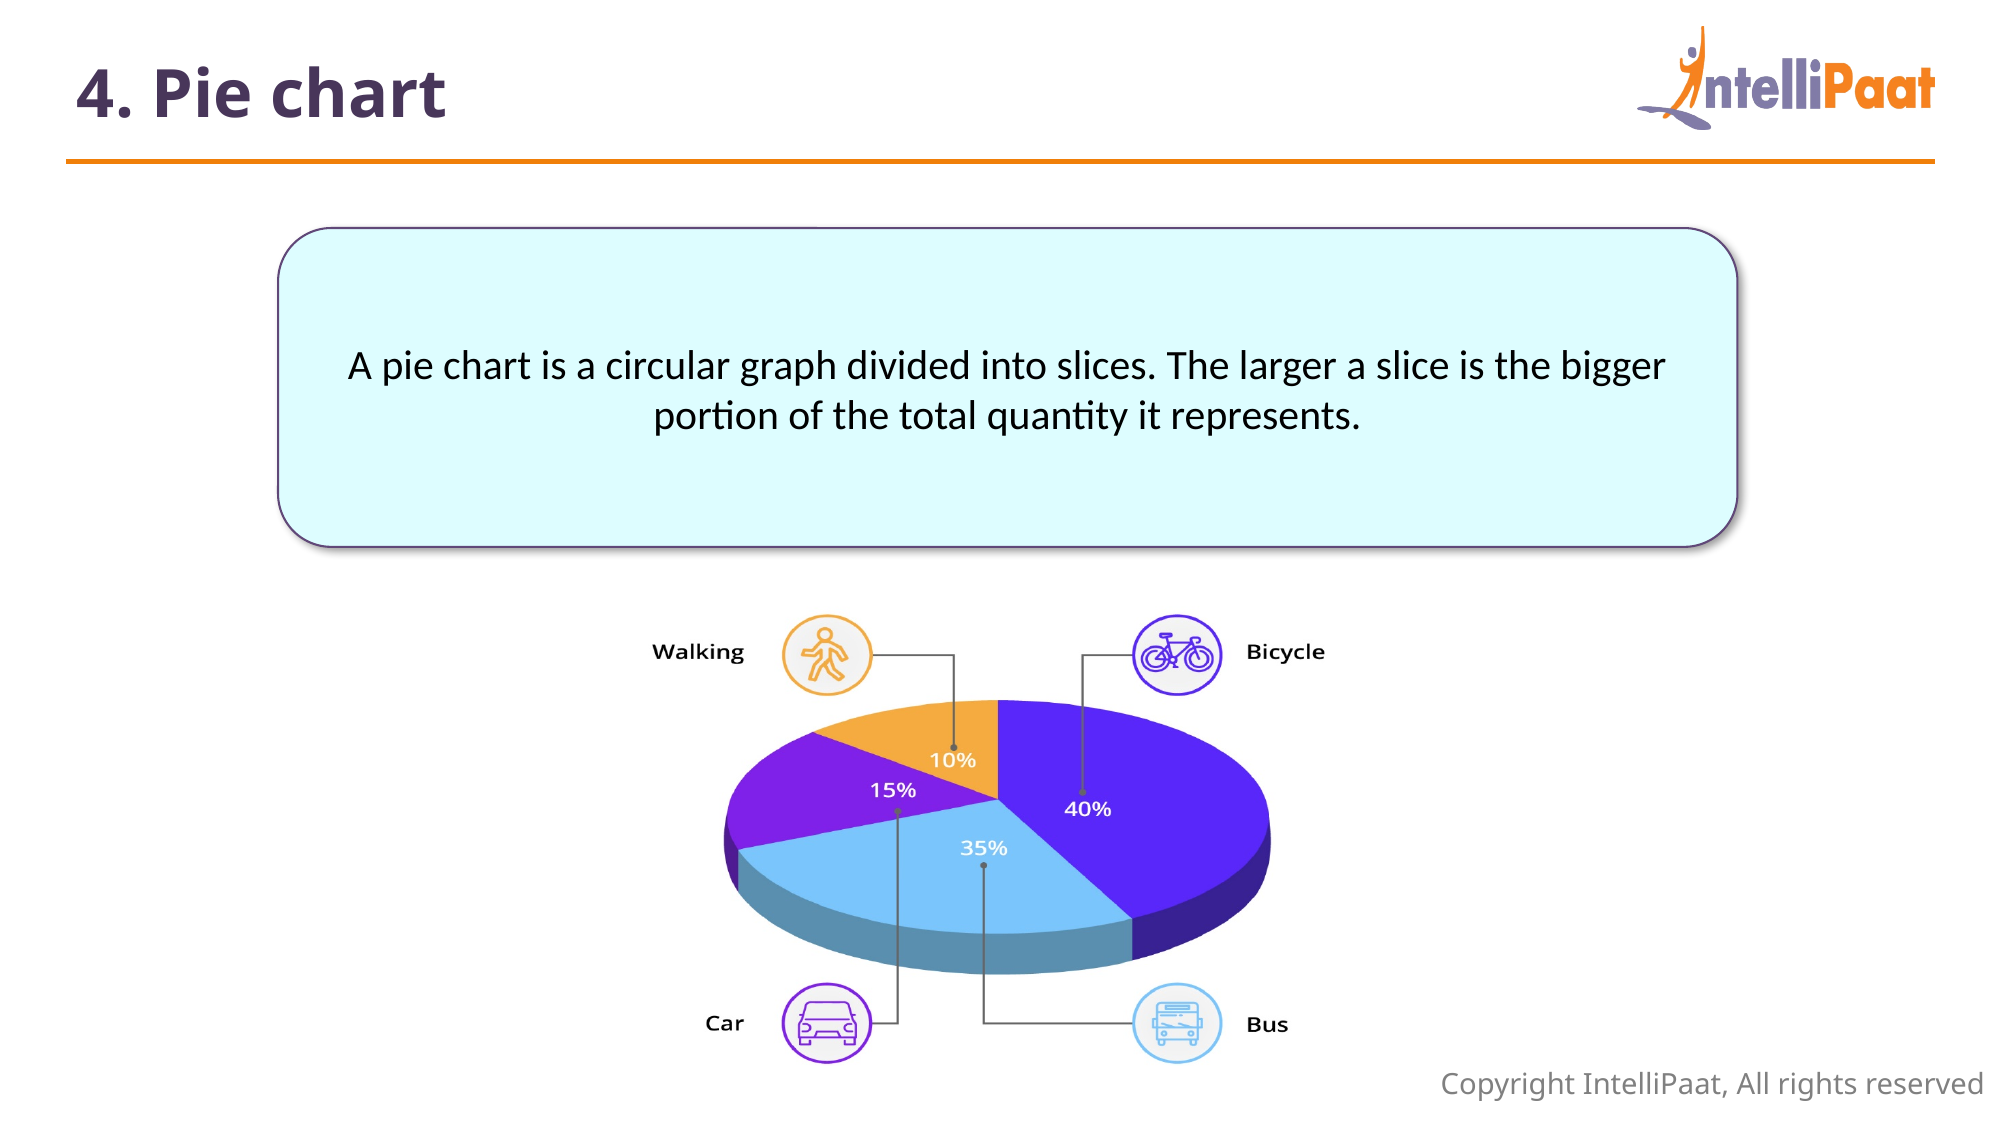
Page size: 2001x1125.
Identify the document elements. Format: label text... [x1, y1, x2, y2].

text_box [39, 33, 1461, 160]
text_box 4. Pie chart [76, 27, 1497, 154]
picture [610, 562, 1406, 1107]
picture [1637, 26, 1935, 130]
text_box A pie chart is a circular graph divided into slices. The larger a slice is the bigger portion of the total quantity it represents. [278, 228, 1738, 547]
